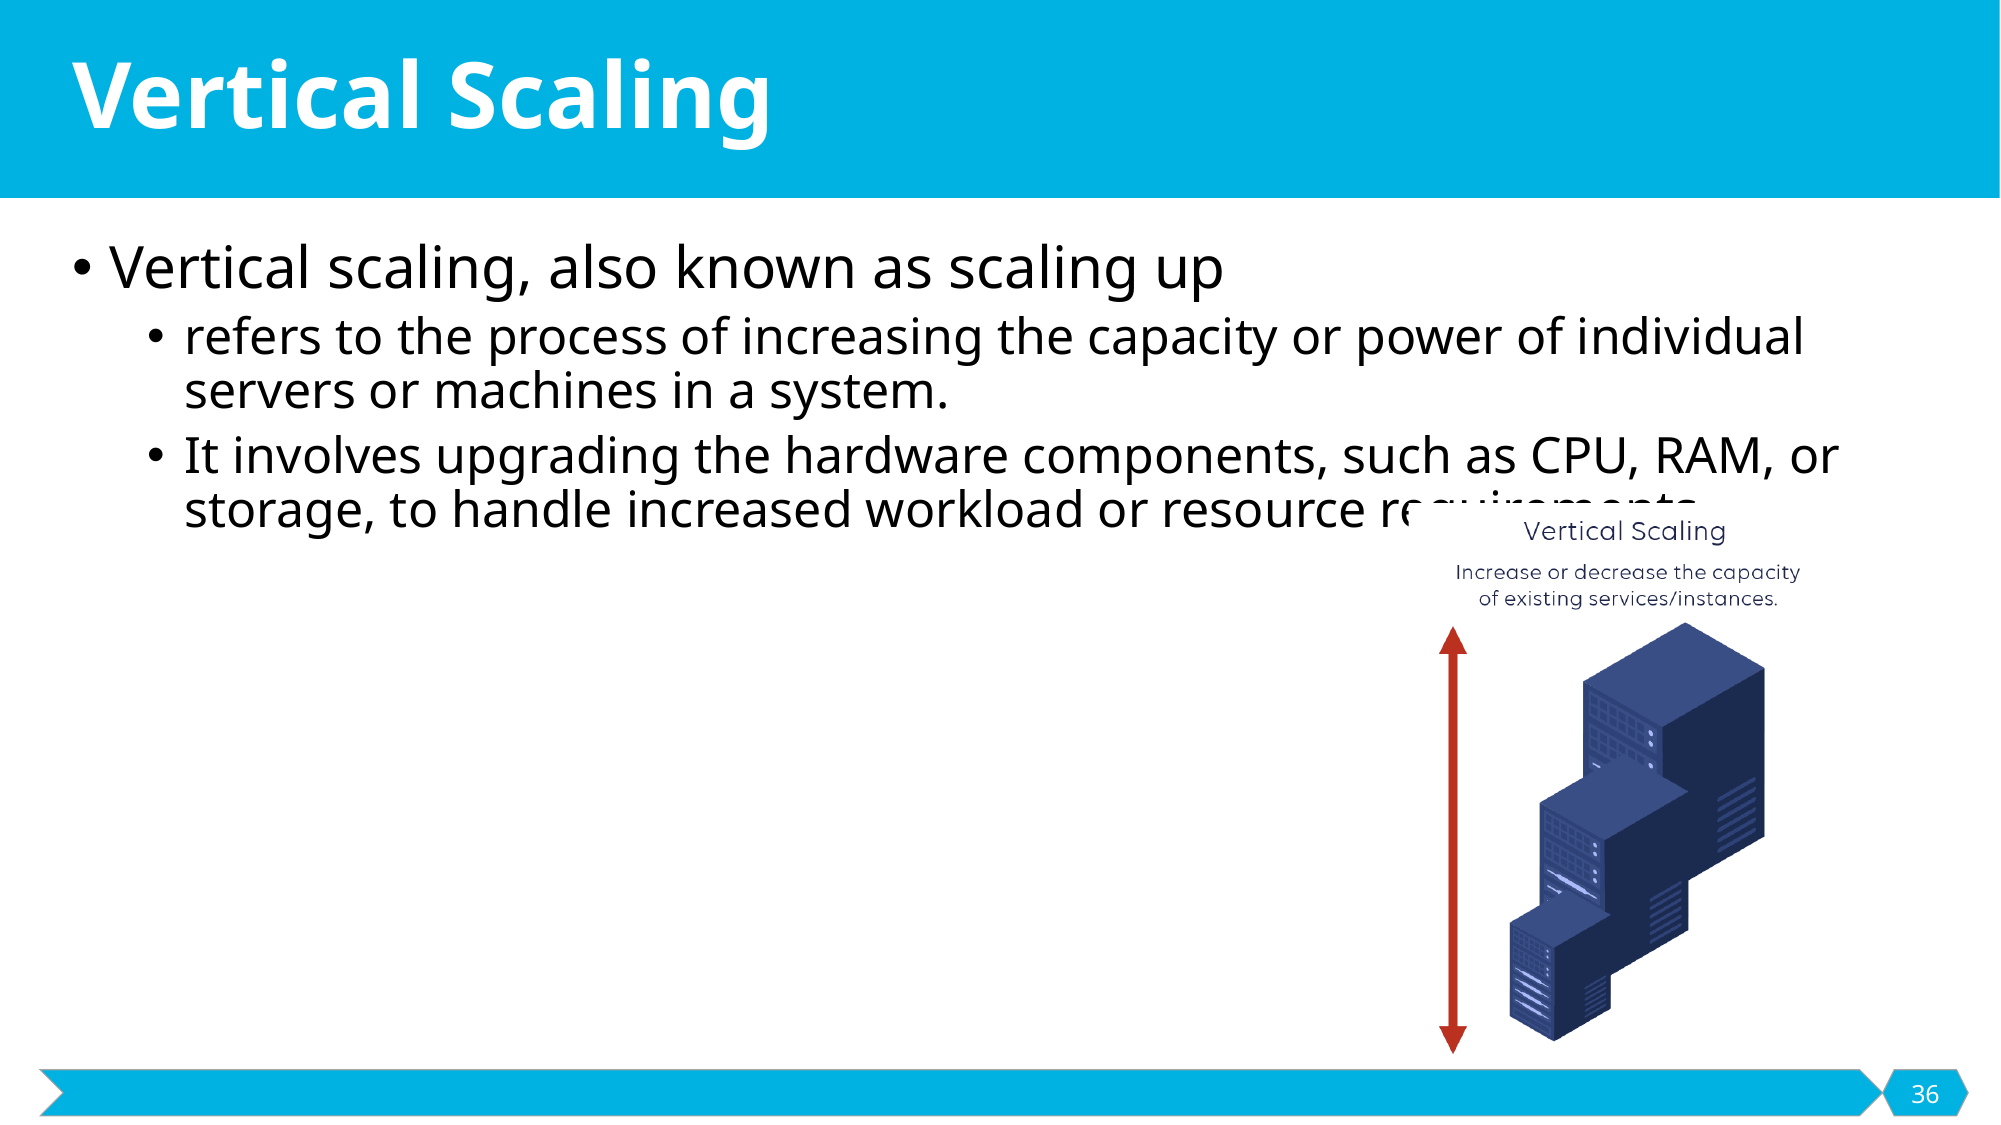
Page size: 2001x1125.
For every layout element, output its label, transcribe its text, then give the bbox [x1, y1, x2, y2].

slide_number 36 [1882, 1065, 1969, 1125]
list Vertical scaling, also known as scaling up refers to the process of increasing the capacity or power of individual servers or machines in a system. It involves upgrading the hardware components, such as CPU, RAM, or storage, to handle increased workload or resource requirements. [56, 230, 1969, 1010]
picture [1408, 503, 1844, 1066]
title Vertical Scaling [56, 0, 1969, 199]
